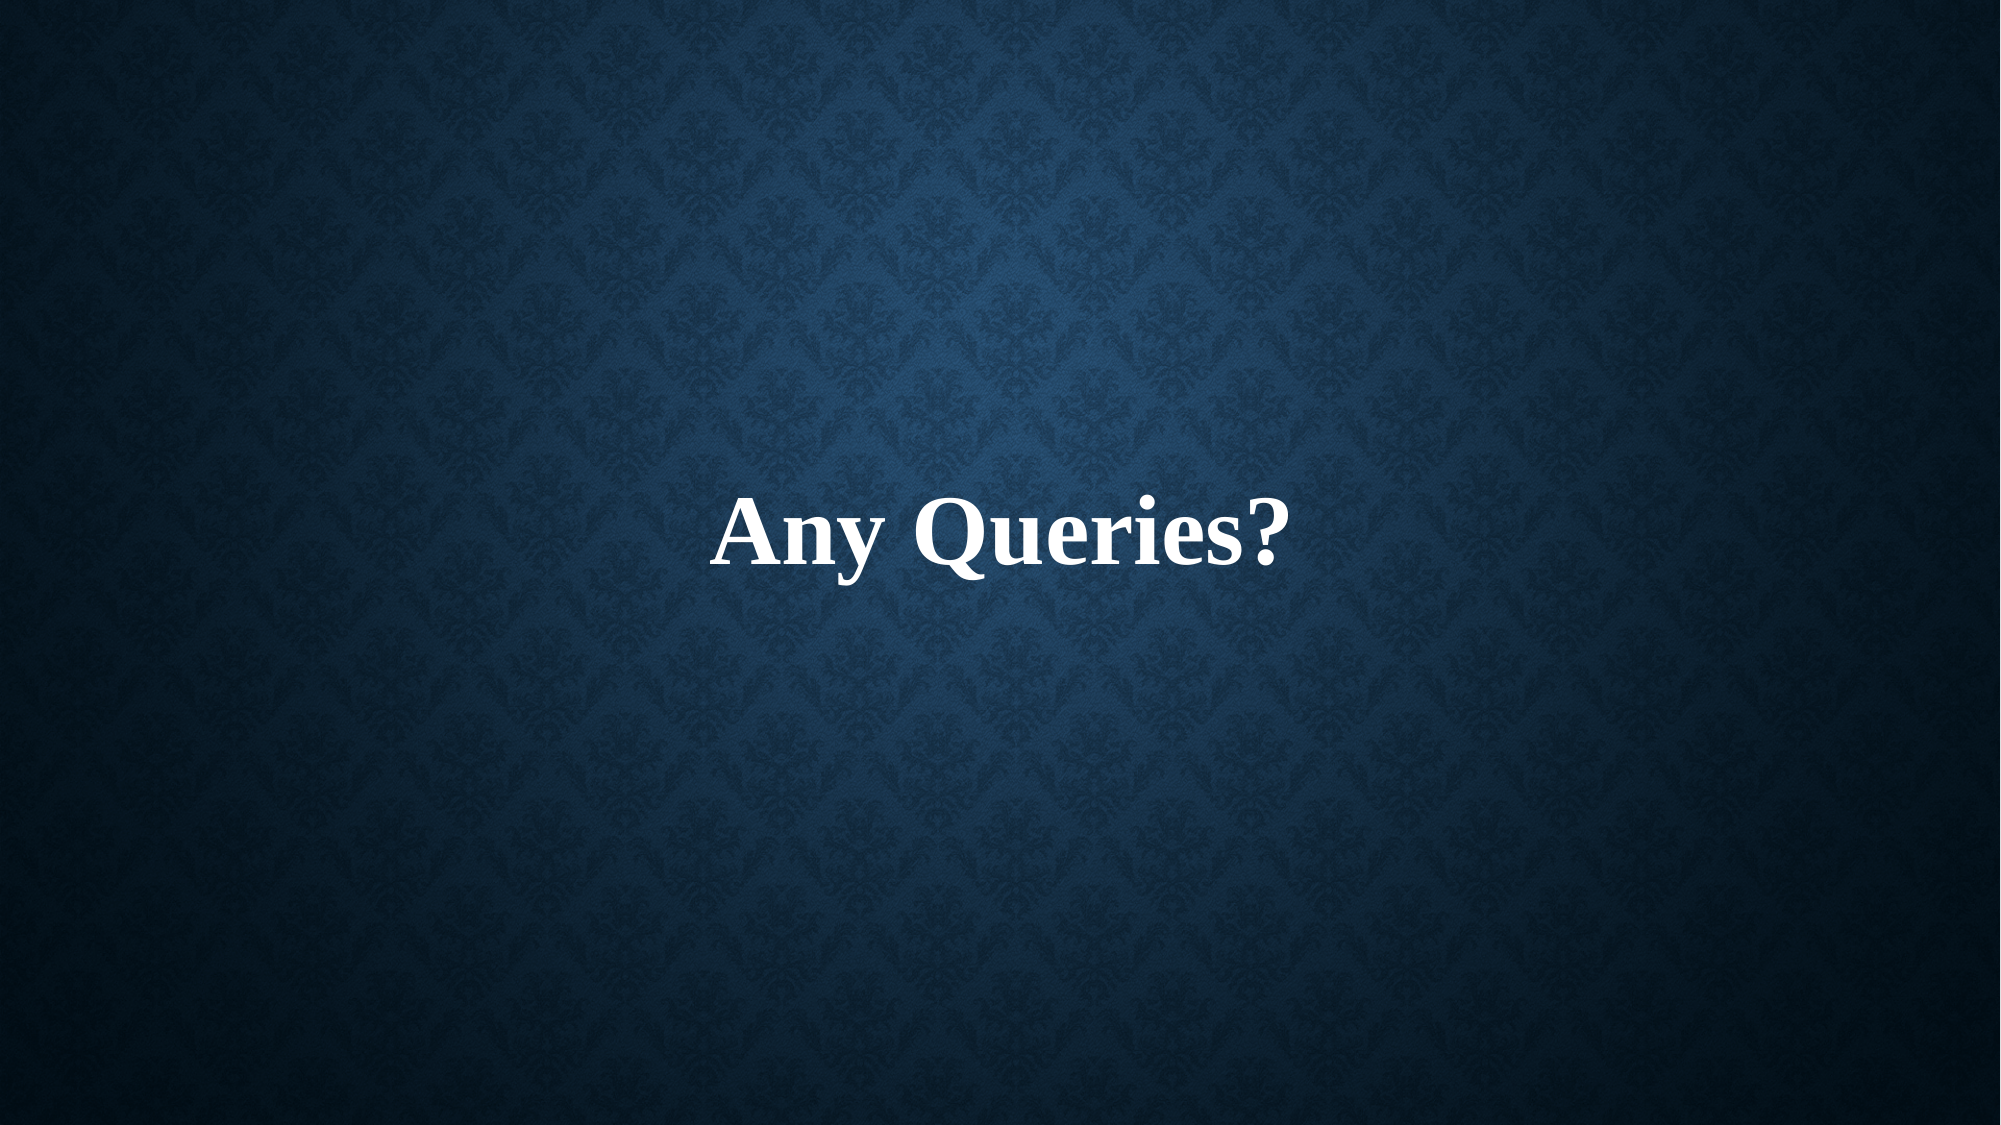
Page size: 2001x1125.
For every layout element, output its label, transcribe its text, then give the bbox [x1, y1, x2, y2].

text_box Any Queries? [694, 457, 1542, 592]
